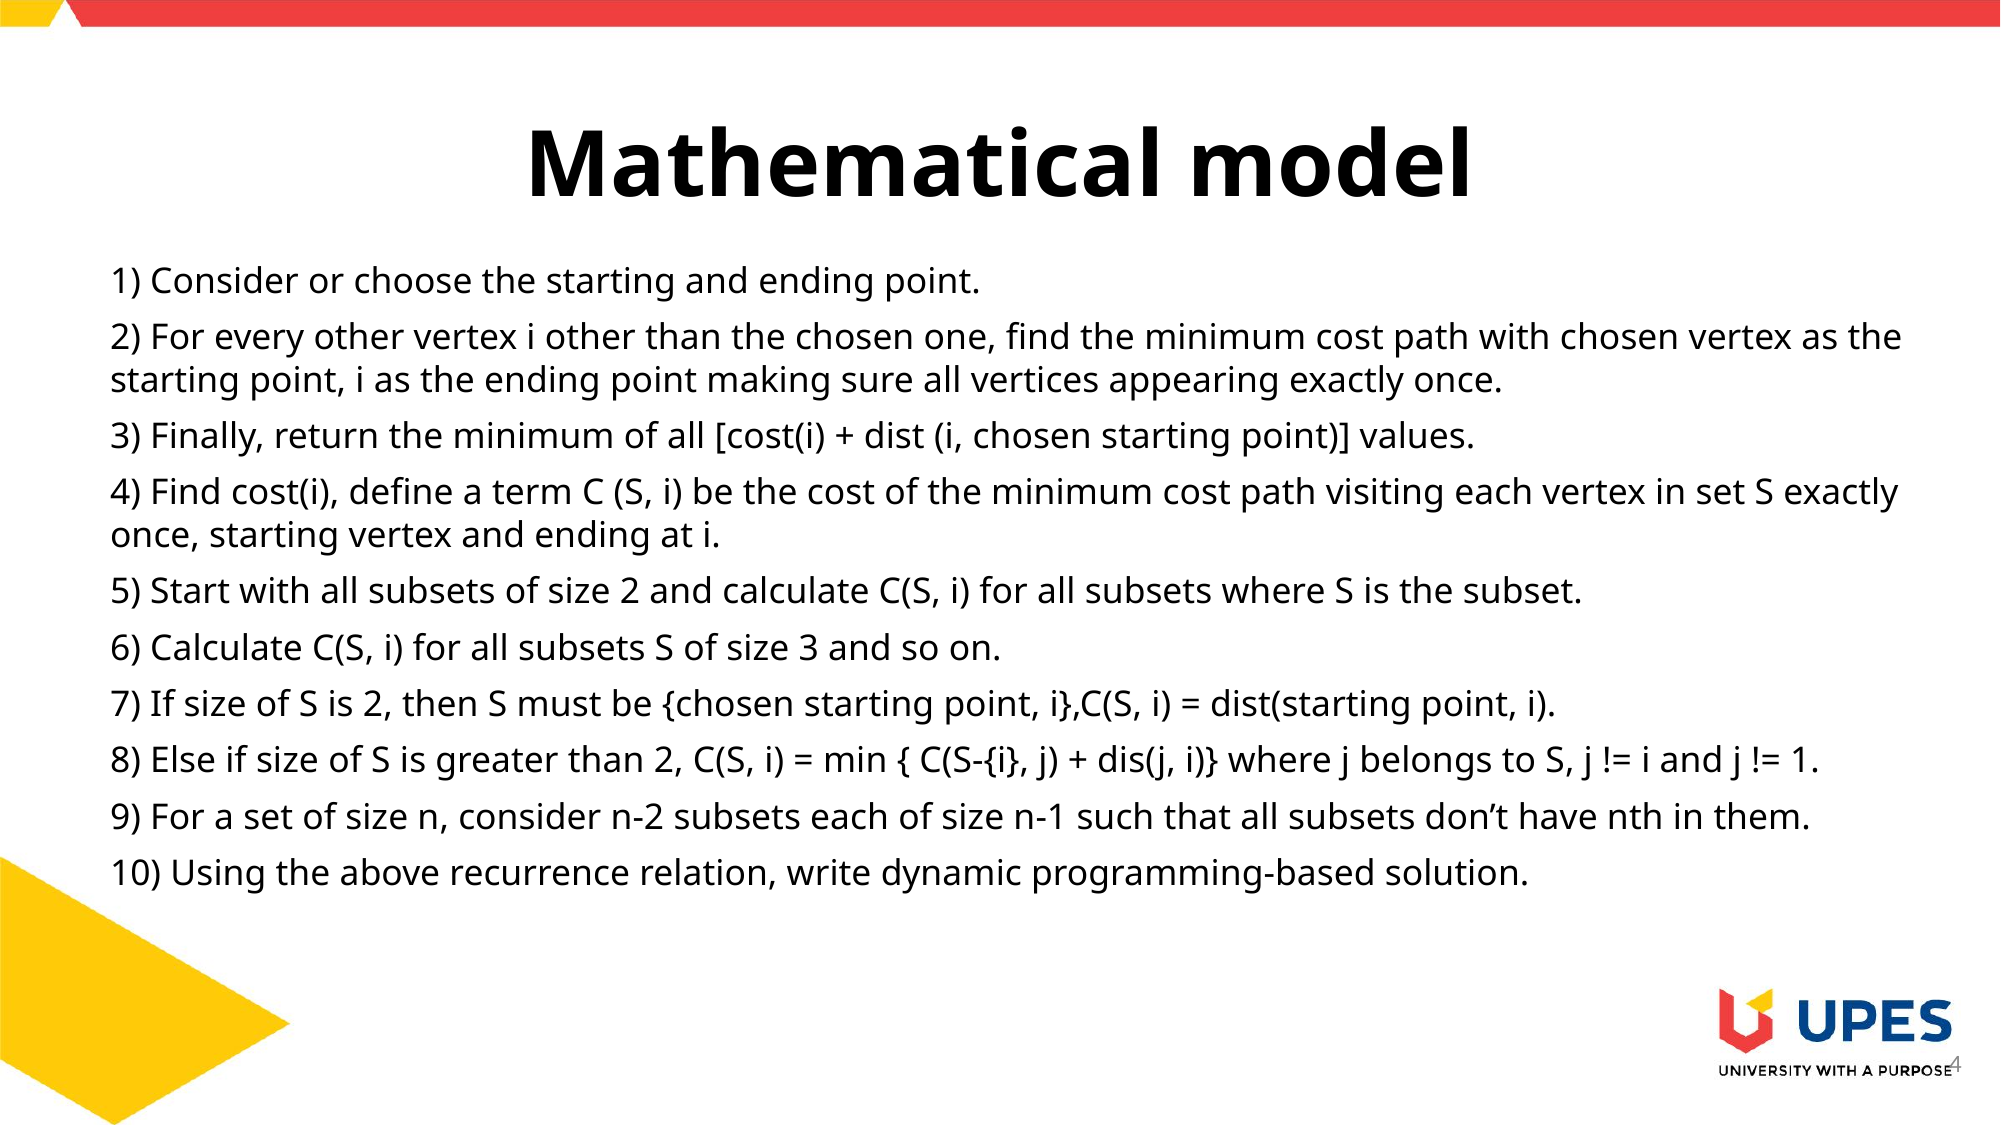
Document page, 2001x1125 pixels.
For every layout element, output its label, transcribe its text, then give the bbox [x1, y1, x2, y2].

list 1) Consider or choose the starting and ending point. 2) For every other vertex i other than the chosen one, find the minimum cost path with chosen vertex as the starting point, i as the ending point making sure all vertices appearing exactly once. 3) Finally, return the minimum of all [cost(i) + dist (i, chosen starting point)] values. 4) Find cost(i), define a term C (S, i) be the cost of the minimum cost path visiting each vertex in set S exactly once, starting vertex and ending at i. 5) Start with all subsets of size 2 and calculate C(S, i) for all subsets where S is the subset. 6) Calculate C(S, i) for all subsets S of size 3 and so on. 7) If size of S is 2, then S must be {chosen starting point, i},C(S, i) = dist(starting point, i). 8) Else if size of S is greater than 2, C(S, i) = min { C(S-{i}, j) + dis(j, i)} where j belongs to S, j != i and j != 1. 9) For a set of size n, consider n-2 subsets each of size n-1 such that all subsets don’t have nth in them. 10) Using the above recurrence relation, write dynamic programming-based solution. [68, 252, 1932, 1000]
title Mathematical model [68, 97, 1932, 223]
picture [0, 0, 2001, 1125]
slide_number 4 [1853, 1019, 1974, 1106]
